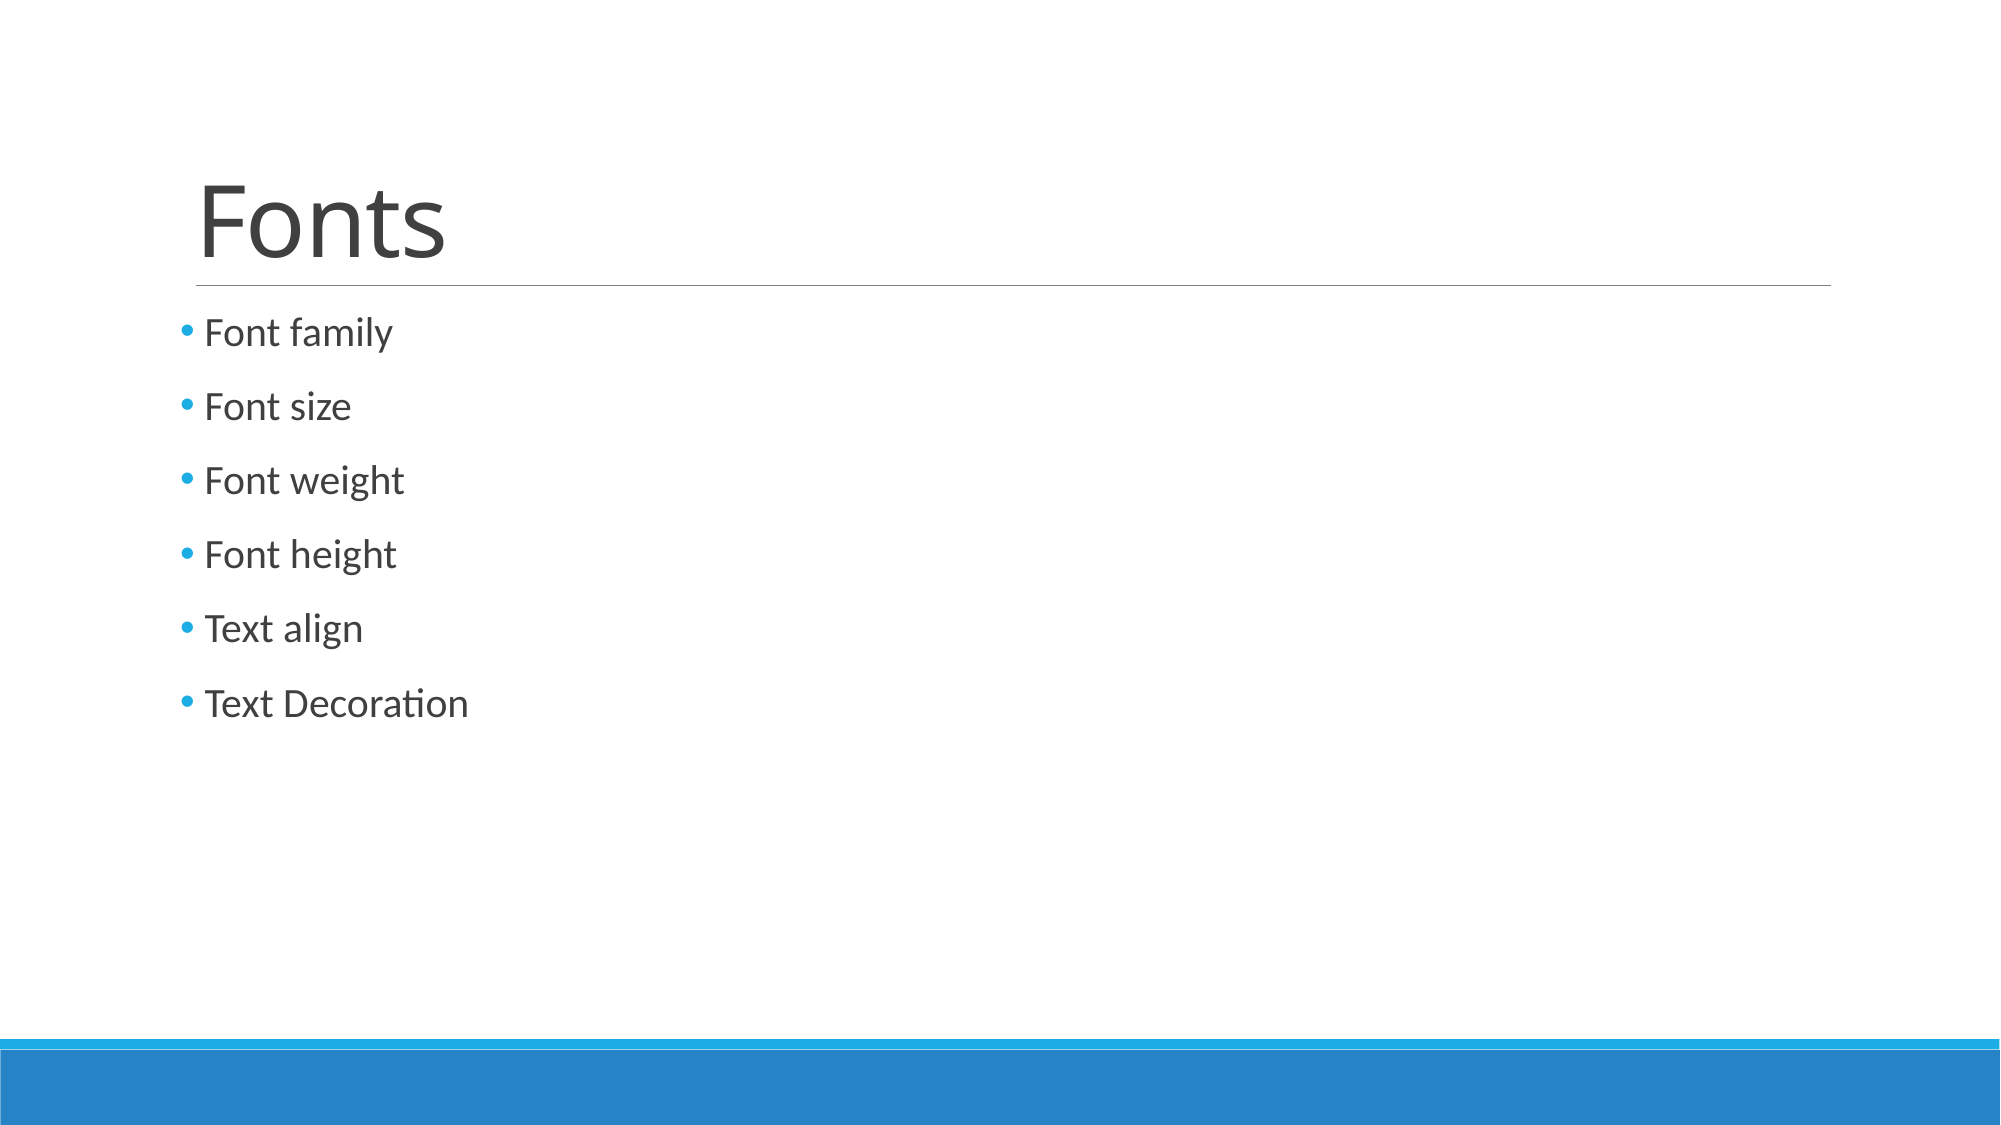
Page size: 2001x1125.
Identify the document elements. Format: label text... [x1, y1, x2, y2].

list Font family Font size Font weight Font height Text align Text Decoration [180, 302, 1830, 963]
title Fonts [180, 47, 1830, 285]
